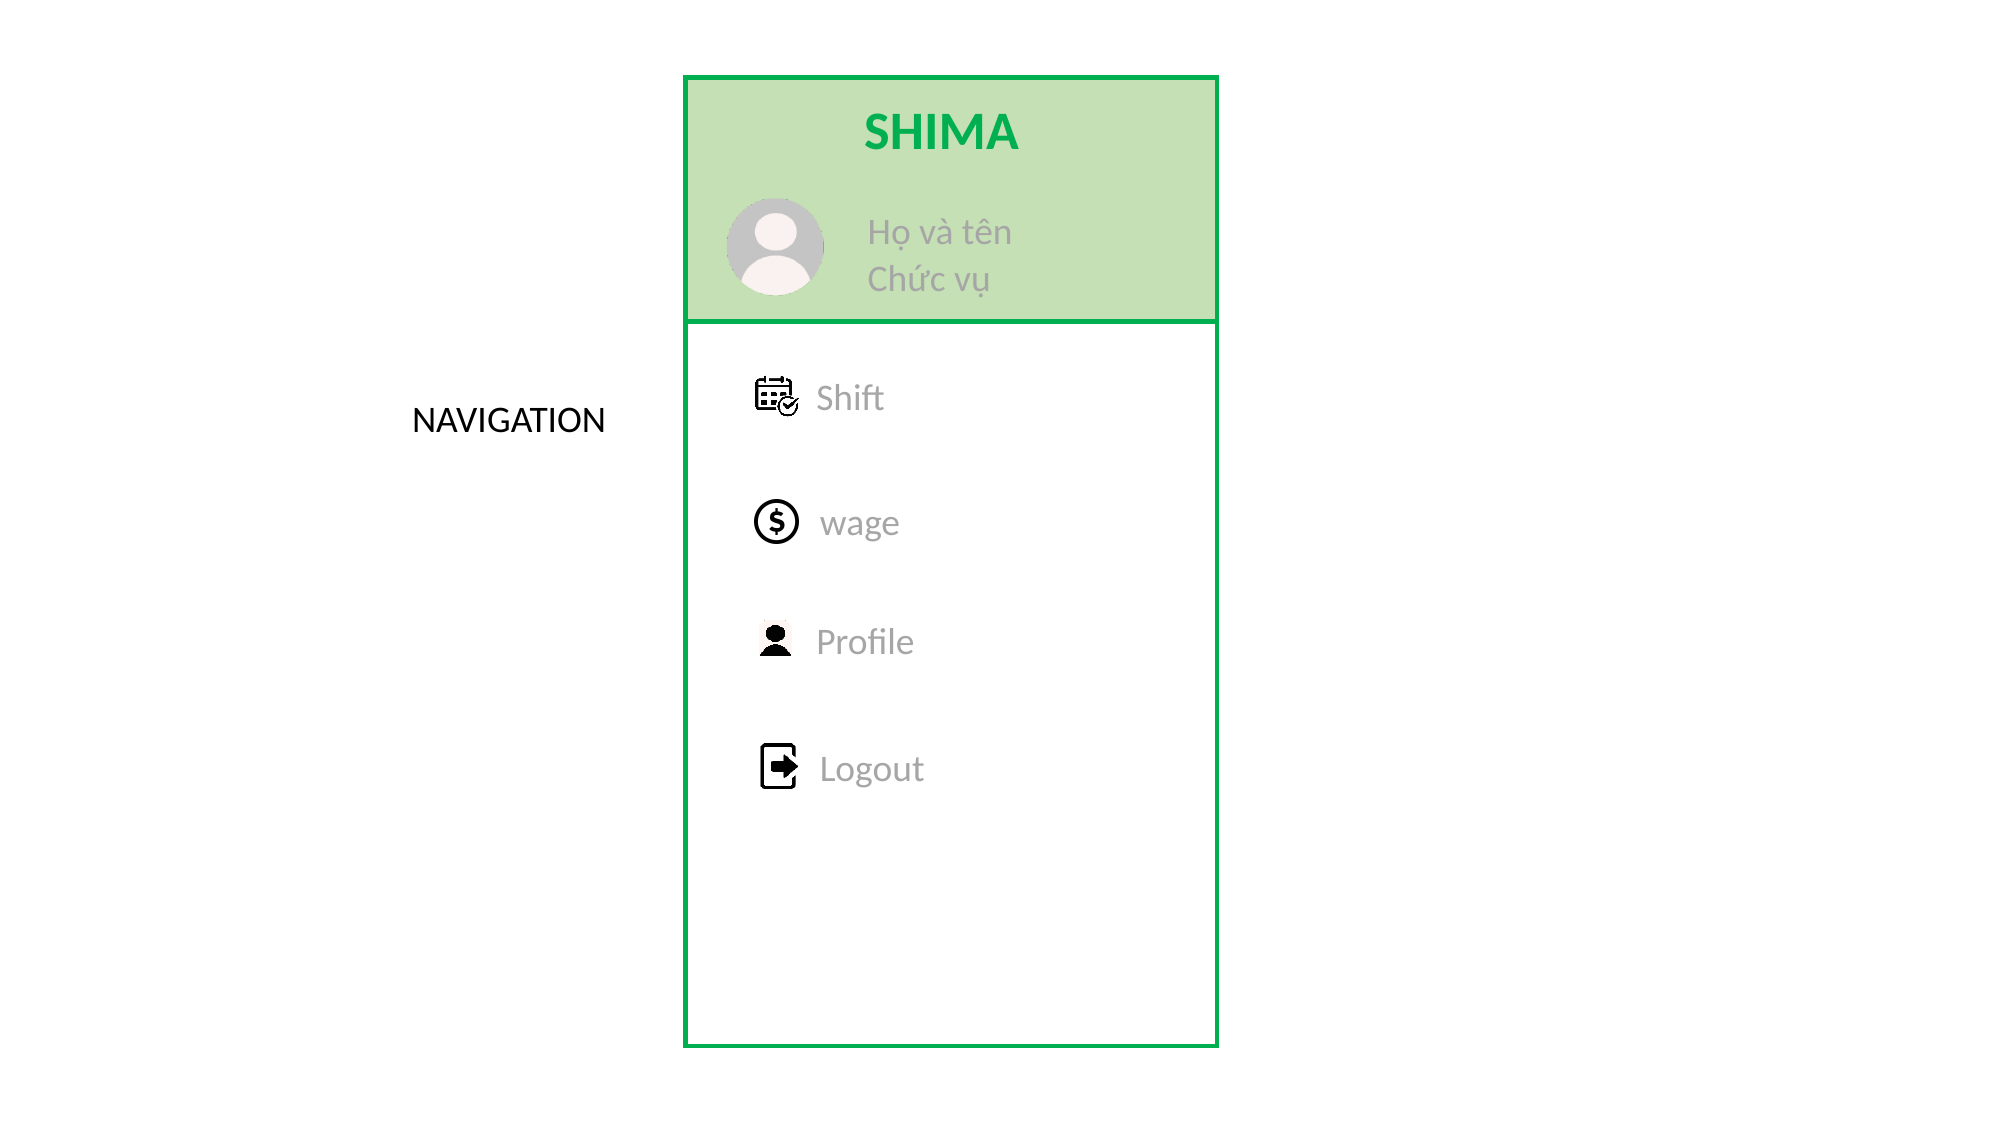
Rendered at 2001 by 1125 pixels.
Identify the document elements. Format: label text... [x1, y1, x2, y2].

text_box [685, 323, 1218, 1047]
text_box wage [805, 490, 978, 551]
text_box Logout [805, 736, 1054, 797]
text_box Chức vụ [852, 246, 1102, 306]
text_box Shift [801, 365, 1050, 425]
text_box NAVIGATION [397, 387, 694, 447]
picture [756, 743, 802, 789]
picture [751, 373, 802, 418]
text_box SHIMA [849, 84, 1075, 171]
picture [721, 193, 830, 300]
picture [754, 499, 799, 544]
text_box [685, 77, 1218, 323]
picture [751, 615, 799, 665]
text_box Profile [801, 610, 974, 670]
text_box Họ và tên [852, 199, 1102, 246]
